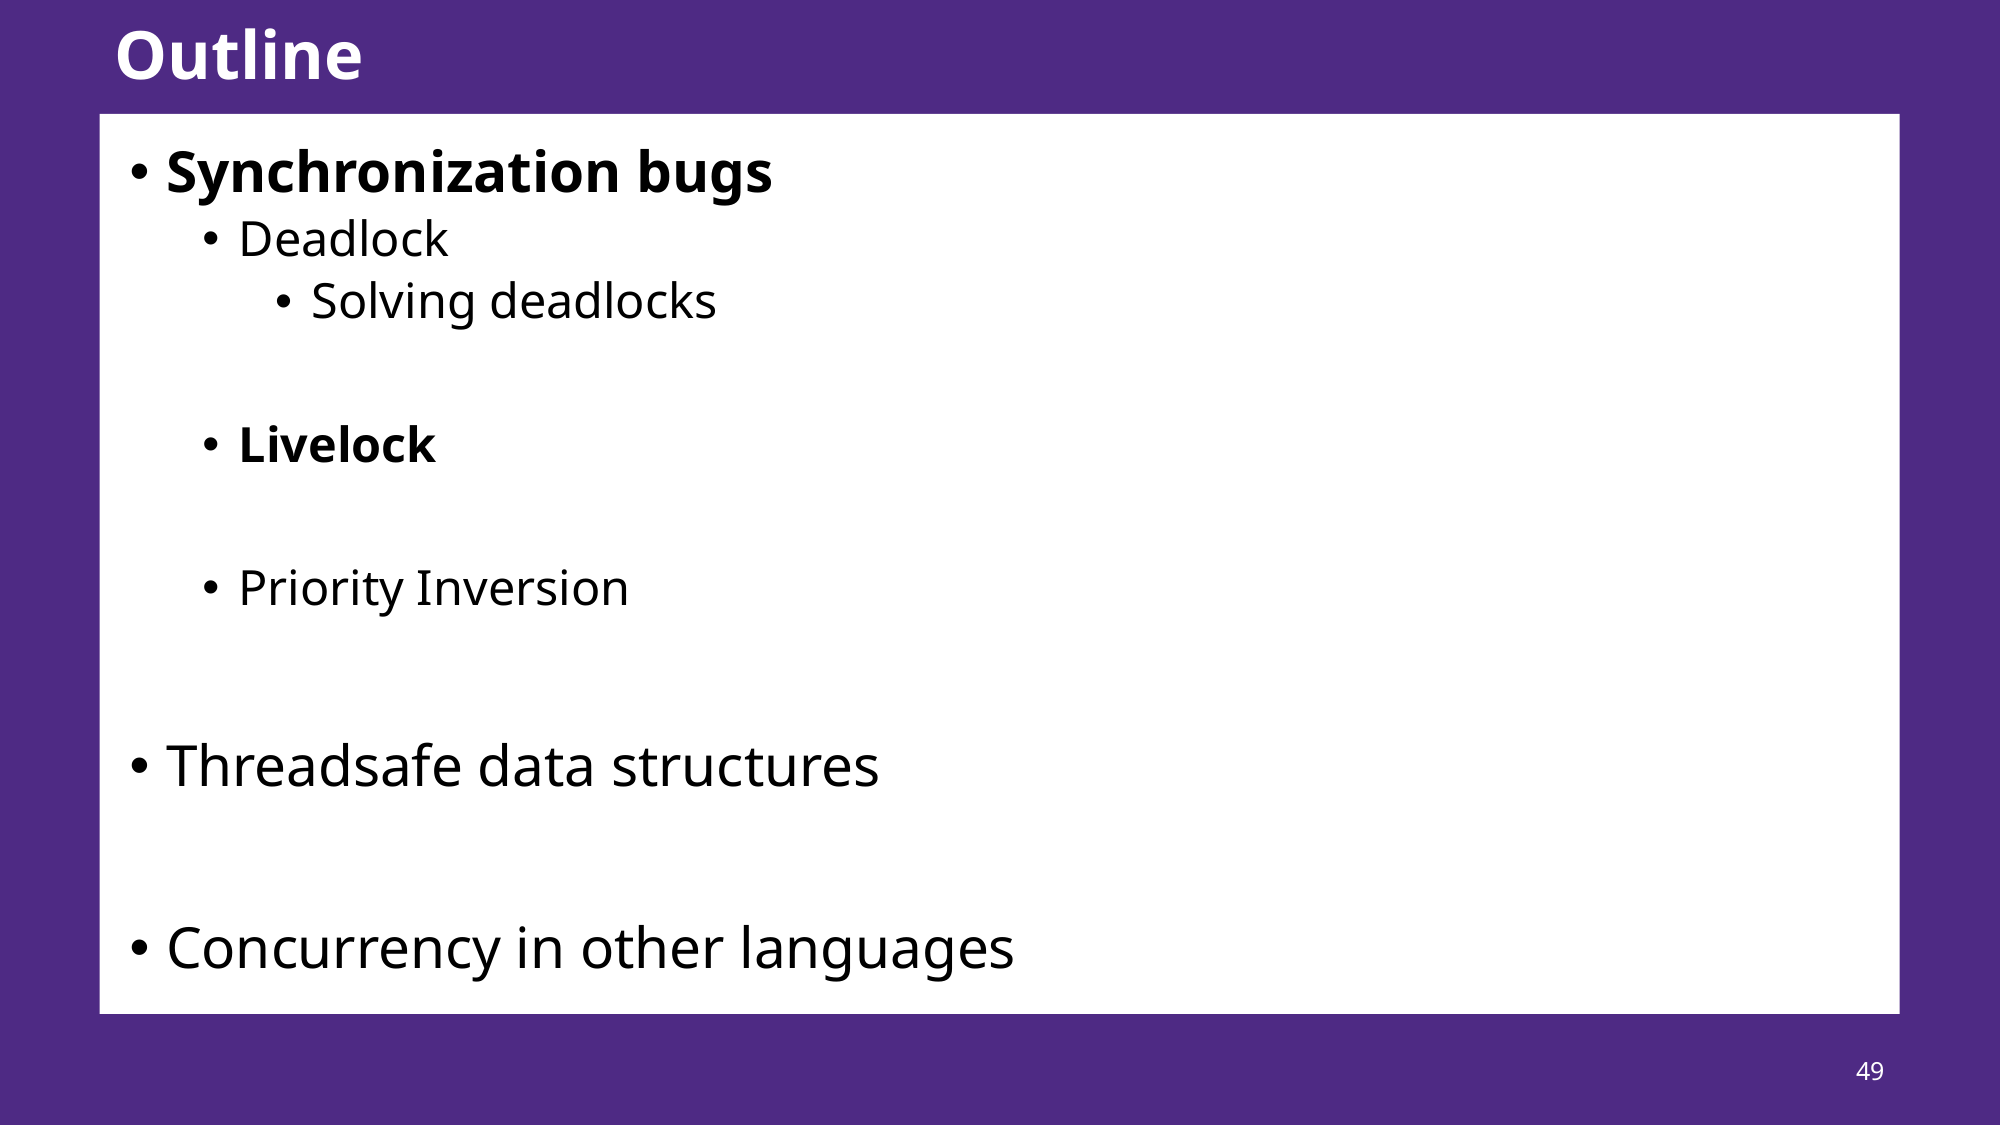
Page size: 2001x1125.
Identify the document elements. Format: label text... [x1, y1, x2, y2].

title Outline [99, 1, 1900, 114]
list Synchronization bugs Deadlock Solving deadlocks Livelock Priority Inversion Threadsafe data structures Concurrency in other languages [99, 114, 1900, 1014]
slide_number 49 [1749, 1042, 1900, 1103]
